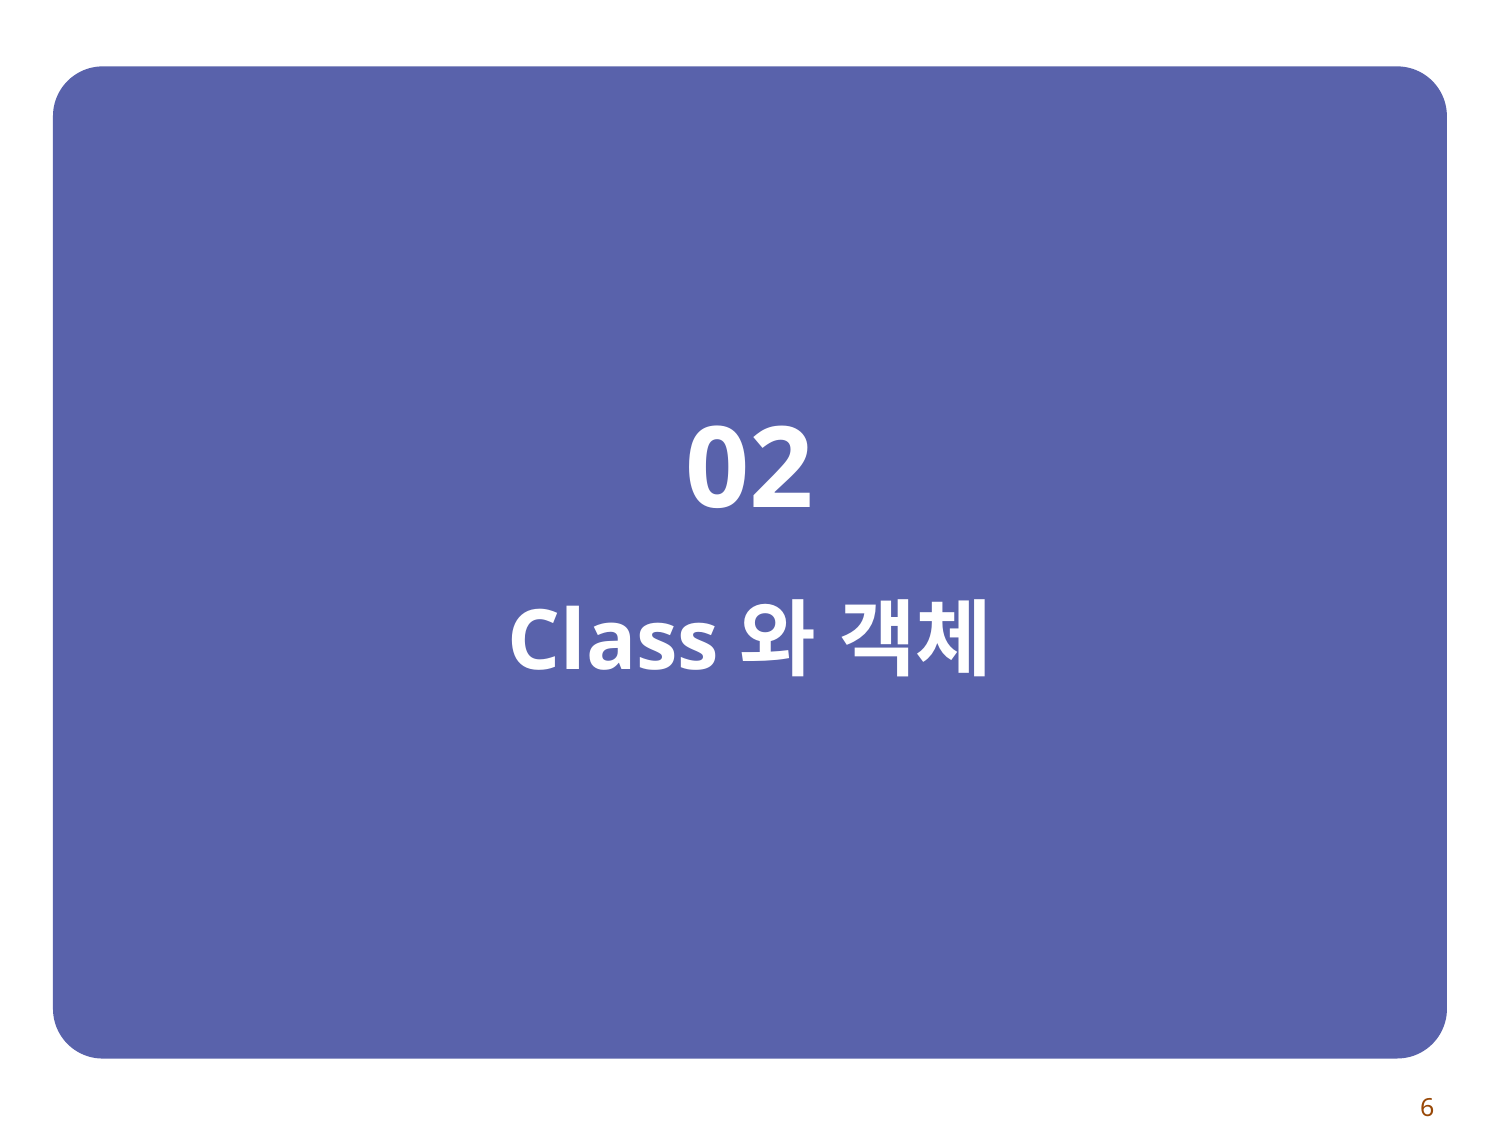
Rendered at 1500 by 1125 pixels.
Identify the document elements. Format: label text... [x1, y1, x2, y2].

list 02 [117, 385, 1383, 540]
list Class와 객체 [117, 559, 1383, 715]
